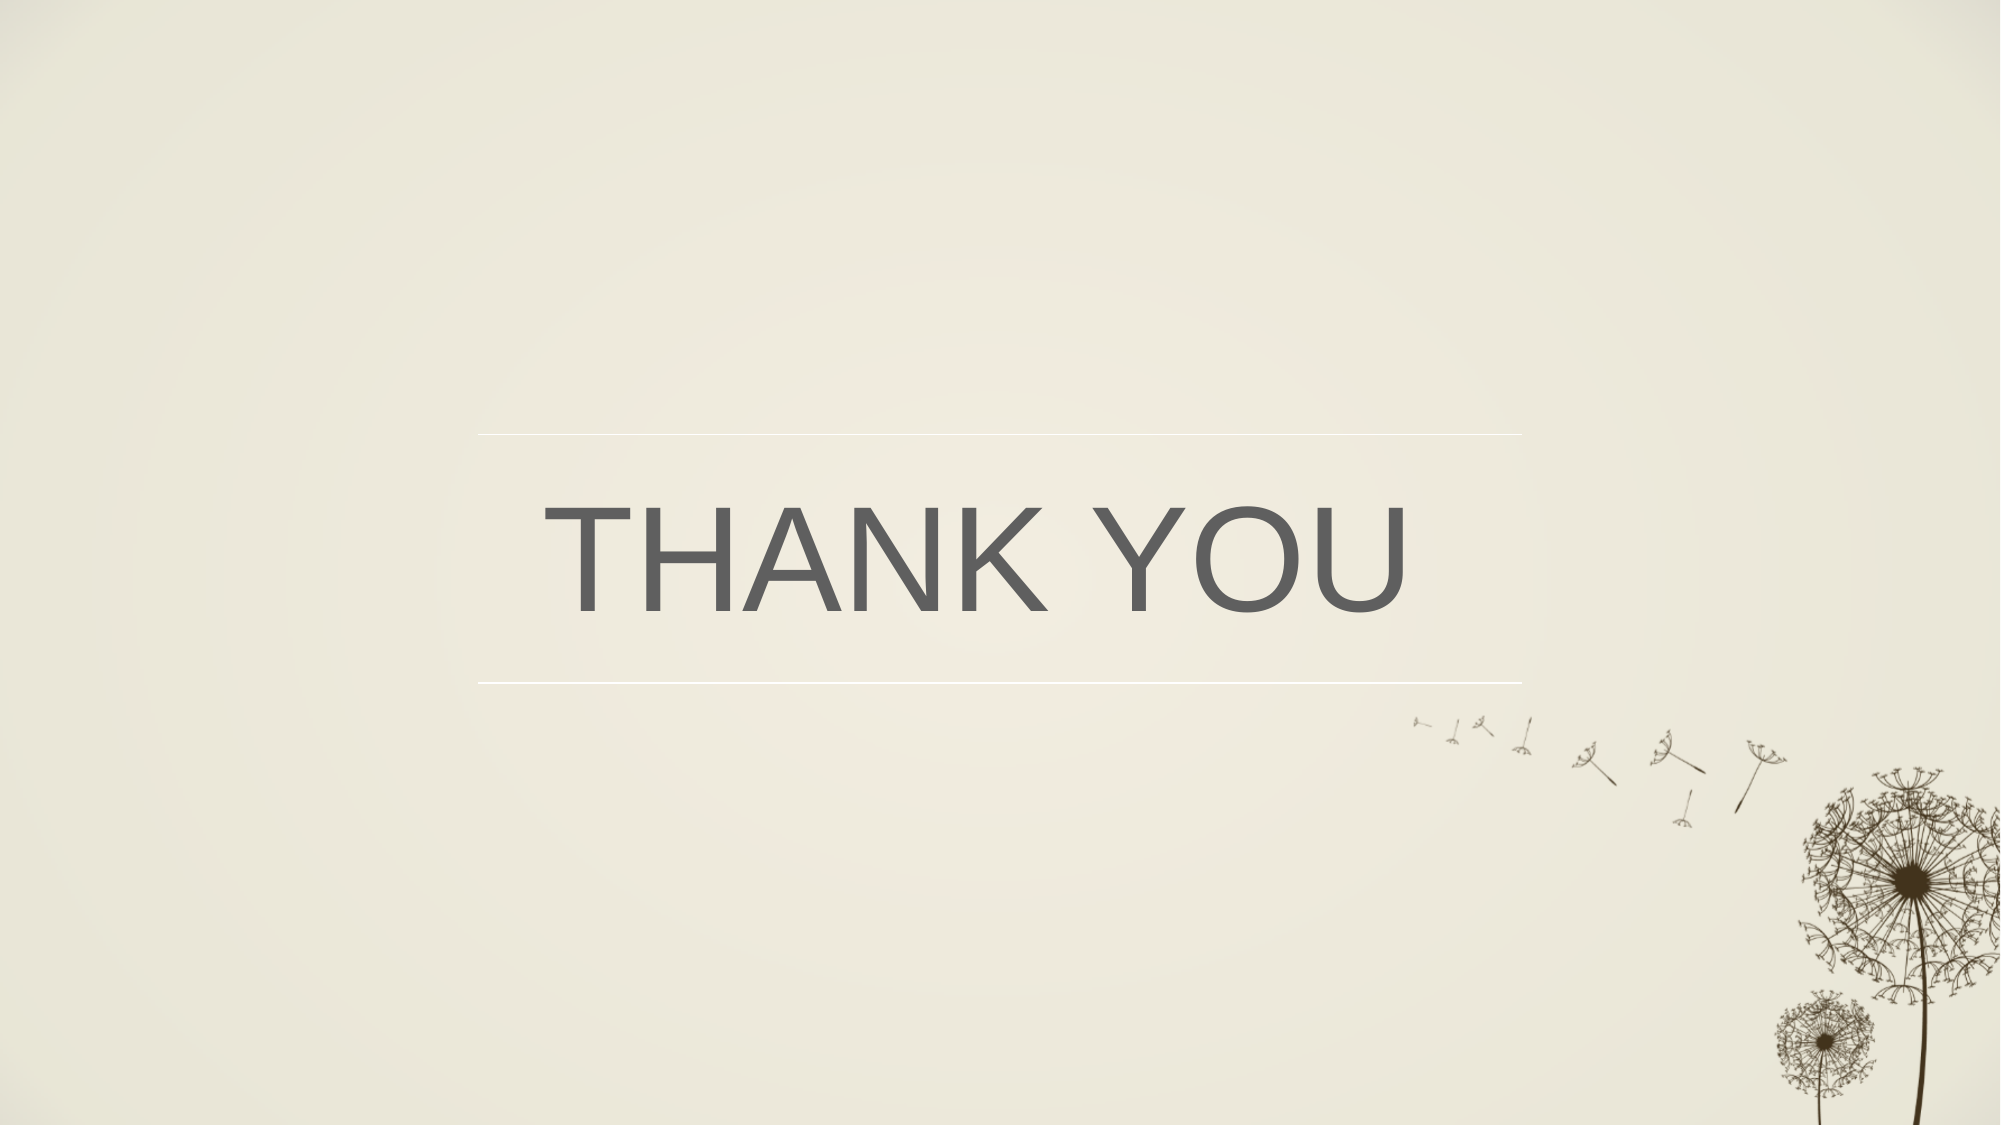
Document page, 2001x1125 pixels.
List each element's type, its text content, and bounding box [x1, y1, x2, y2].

picture [0, 0, 2001, 1125]
title THANK YOU [478, 438, 1522, 687]
